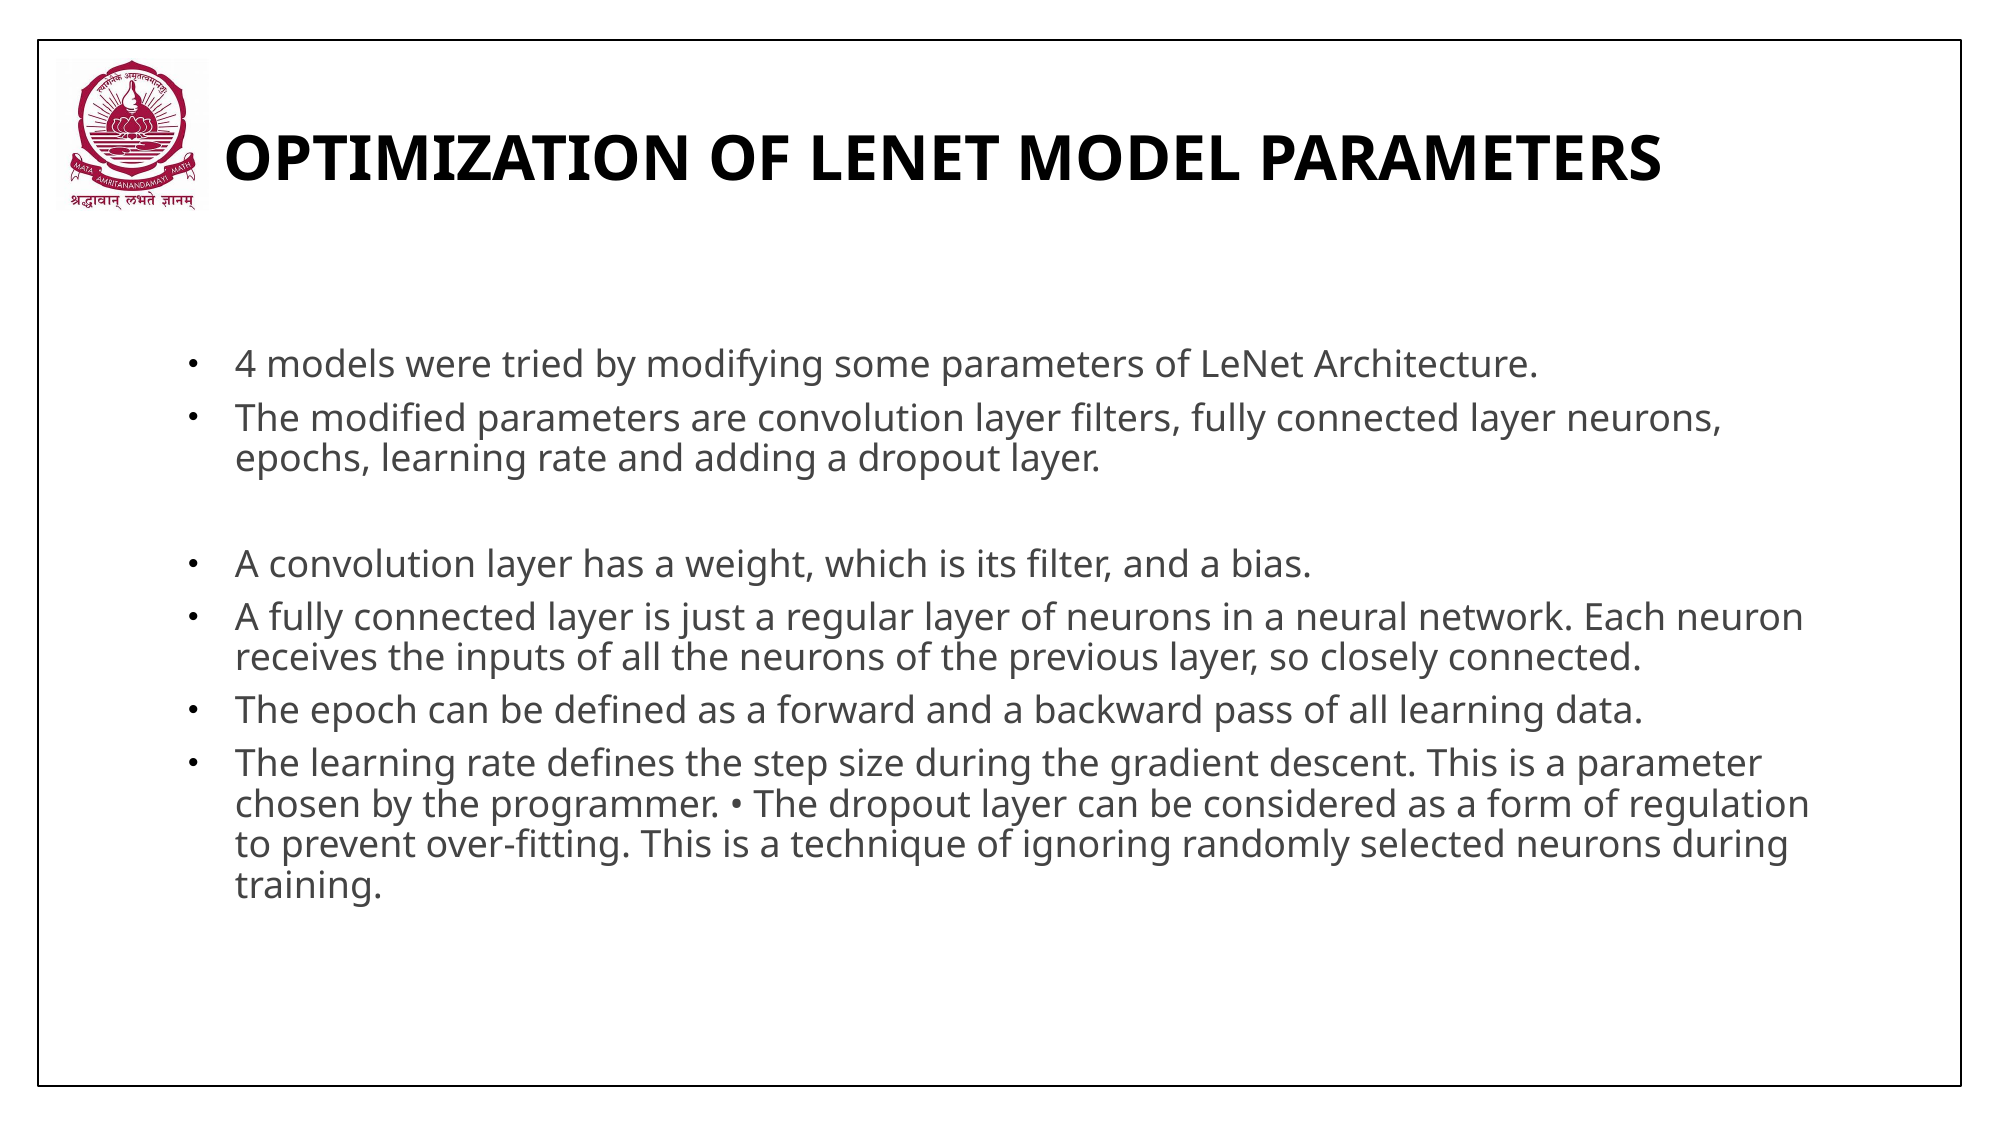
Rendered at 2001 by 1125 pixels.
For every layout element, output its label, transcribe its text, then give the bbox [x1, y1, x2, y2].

text_box 4 models were tried by modifying some parameters of LeNet Architecture. The modified parameters are convolution layer filters, fully connected layer neurons, epochs, learning rate and adding a dropout layer. A convolution layer has a weight, which is its filter, and a bias. A fully connected layer is just a regular layer of neurons in a neural network. Each neuron receives the inputs of all the neurons of the previous layer, so closely connected. The epoch can be defined as a forward and a backward pass of all learning data. The learning rate defines the step size during the gradient descent. This is a parameter chosen by the programmer. • The dropout layer can be considered as a form of regulation to prevent over-fitting. This is a technique of ignoring randomly selected neurons during training. [173, 338, 1850, 914]
text_box OPTIMIZATION OF LENET MODEL PARAMETERS [208, 110, 1717, 276]
picture [56, 58, 210, 212]
